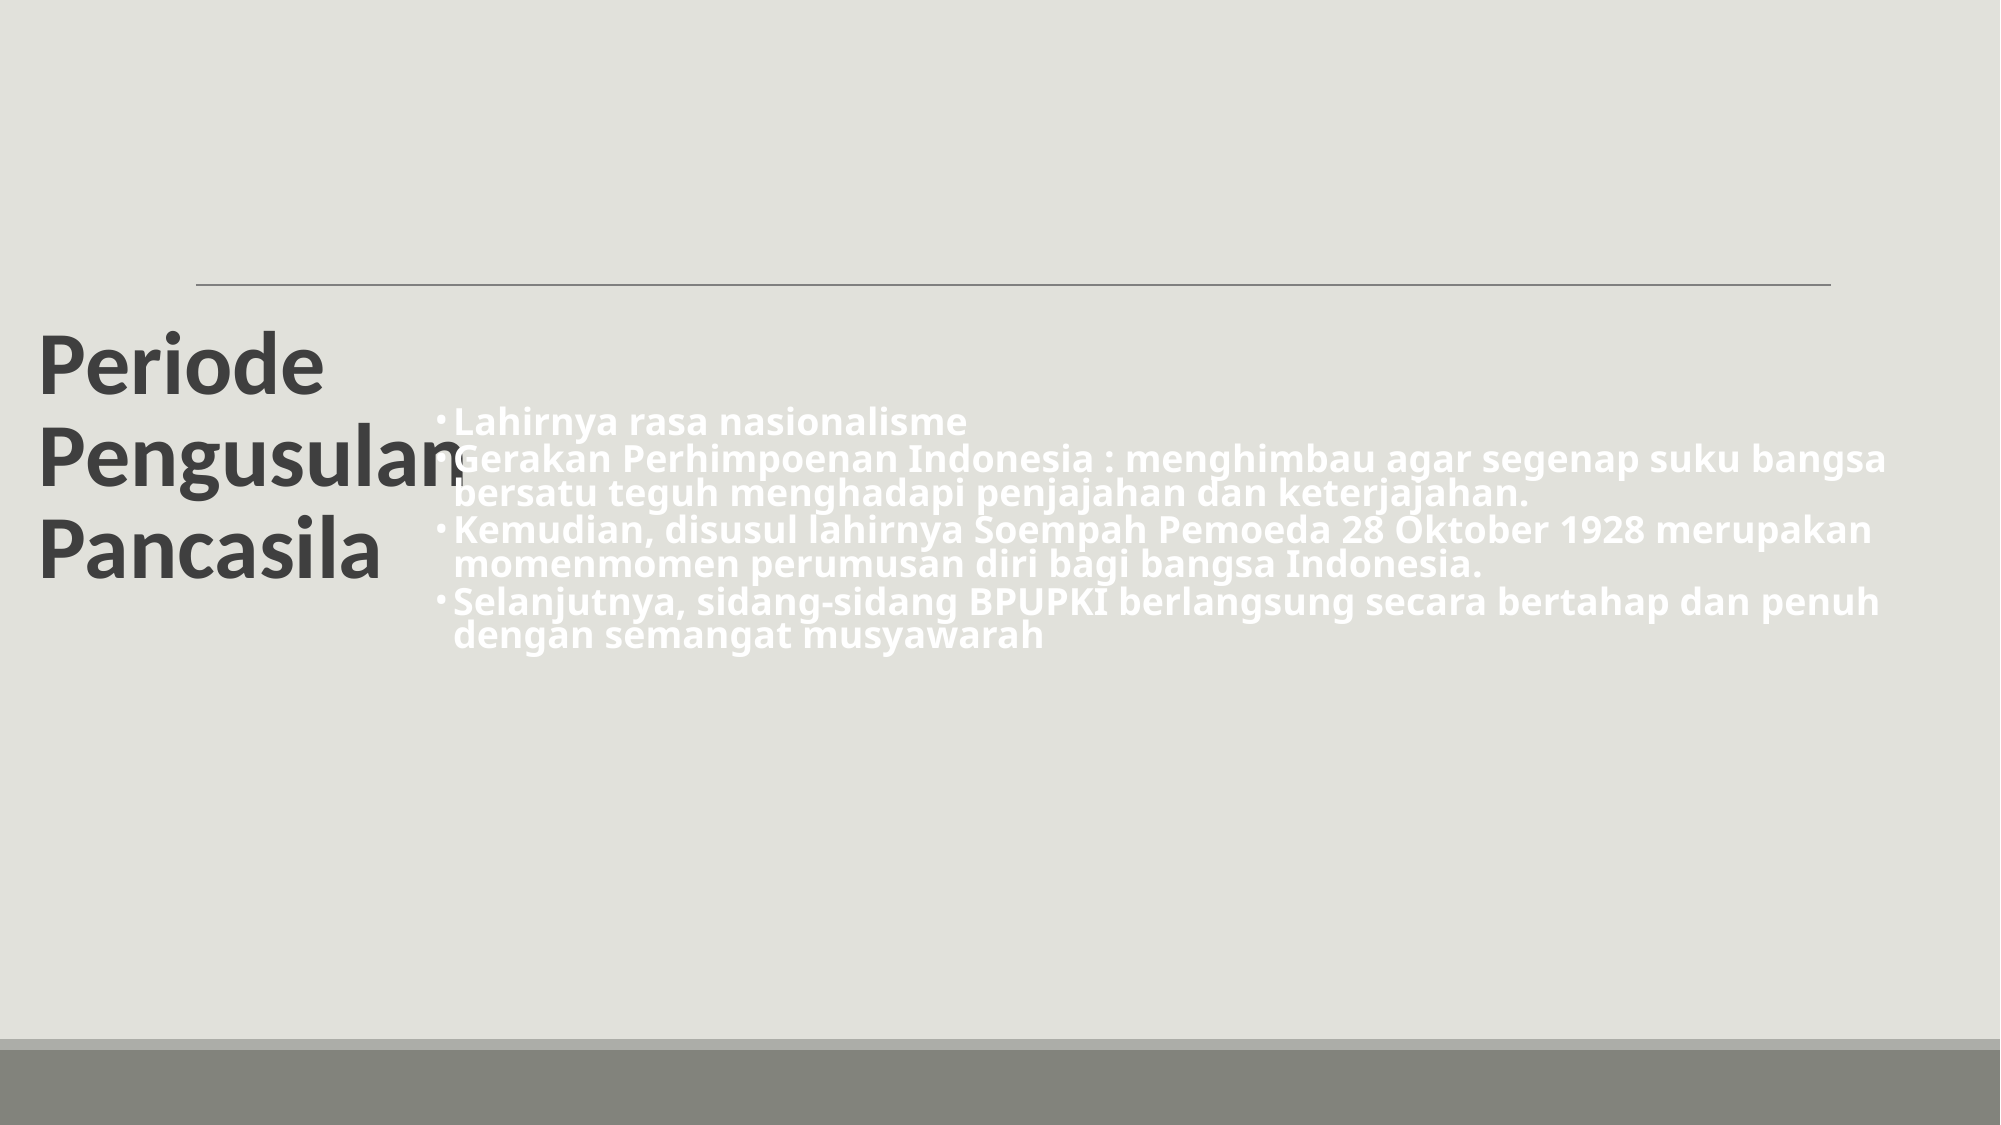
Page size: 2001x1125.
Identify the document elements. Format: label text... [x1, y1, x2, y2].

text_box Lahirnya rasa nasionalisme Gerakan Perhimpoenan Indonesia : menghimbau agar segenap suku bangsa bersatu teguh menghadapi penjajahan dan keterjajahan. Kemudian, disusul lahirnya Soempah Pemoeda 28 Oktober 1928 merupakan momenmomen perumusan diri bagi bangsa Indonesia. Selanjutnya, sidang-sidang BPUPKI berlangsung secara bertahap dan penuh dengan semangat musyawarah [394, 61, 1929, 1003]
title Periode Pengusulan Pancasila [23, 374, 266, 604]
title Periode Pengusulan Pancasila [267, 374, 394, 604]
